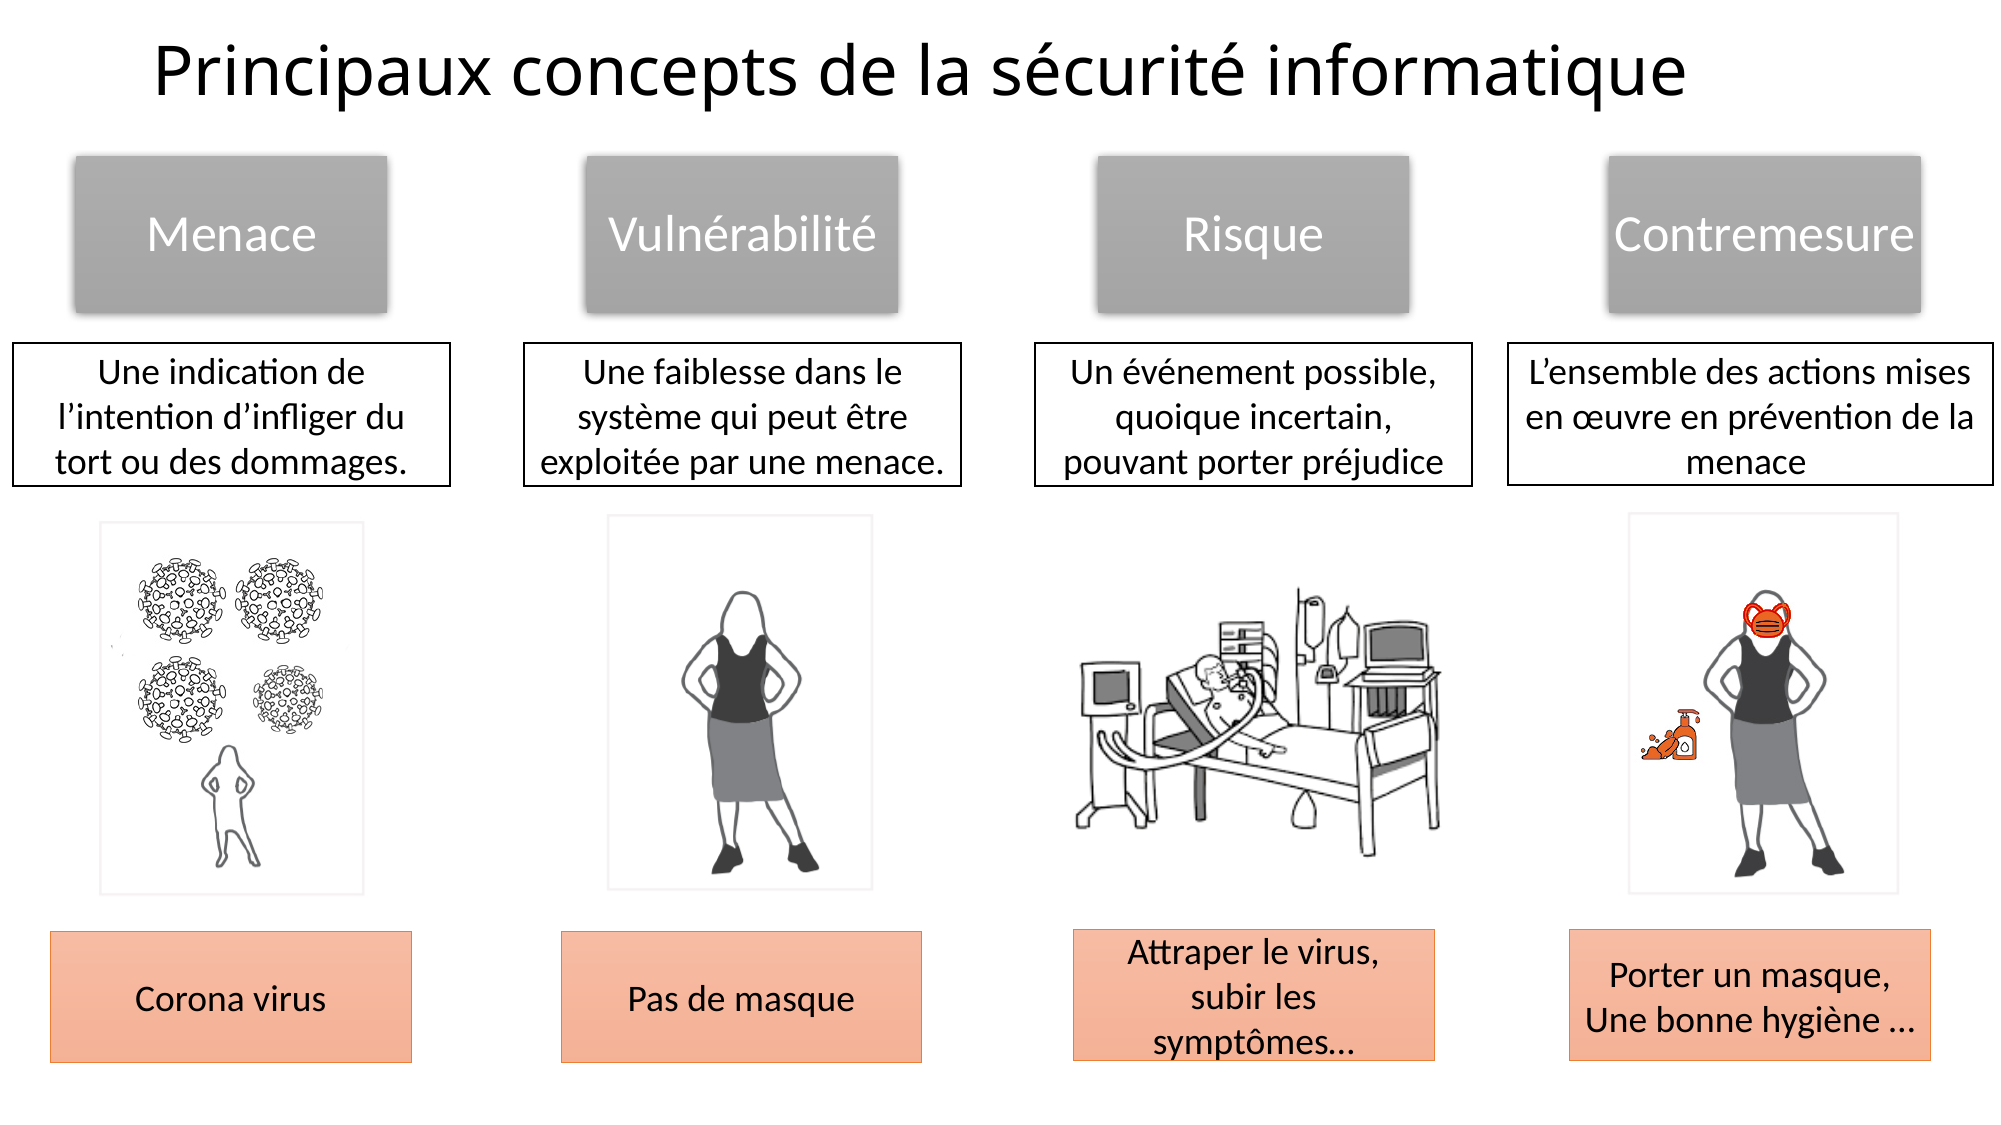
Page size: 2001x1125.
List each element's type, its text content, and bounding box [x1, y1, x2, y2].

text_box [76, 156, 388, 313]
text_box Une faiblesse dans le système qui peut être exploitée par une menace. [523, 342, 962, 487]
text_box Attraper le virus, subir les symptômes… [1073, 929, 1435, 1061]
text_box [1098, 156, 1410, 313]
text_box Un événement possible, quoique incertain, pouvant porter préjudice [1034, 342, 1473, 487]
picture [1028, 556, 1466, 859]
text_box Porter un masque, Une bonne hygiène … [1569, 929, 1931, 1061]
text_box Une indication de l’intention d’infliger du tort ou des dommages. [12, 342, 451, 487]
picture [1626, 510, 1904, 896]
picture [605, 512, 878, 892]
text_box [1609, 156, 1921, 313]
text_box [587, 156, 899, 313]
title Principaux concepts de la sécurité informatique [137, 10, 1863, 137]
text_box Pas de masque [561, 931, 922, 1063]
text_box Corona virus [50, 931, 412, 1063]
picture [94, 516, 368, 901]
text_box L’ensemble des actions mises en œuvre en prévention de la menace [1507, 342, 1994, 486]
